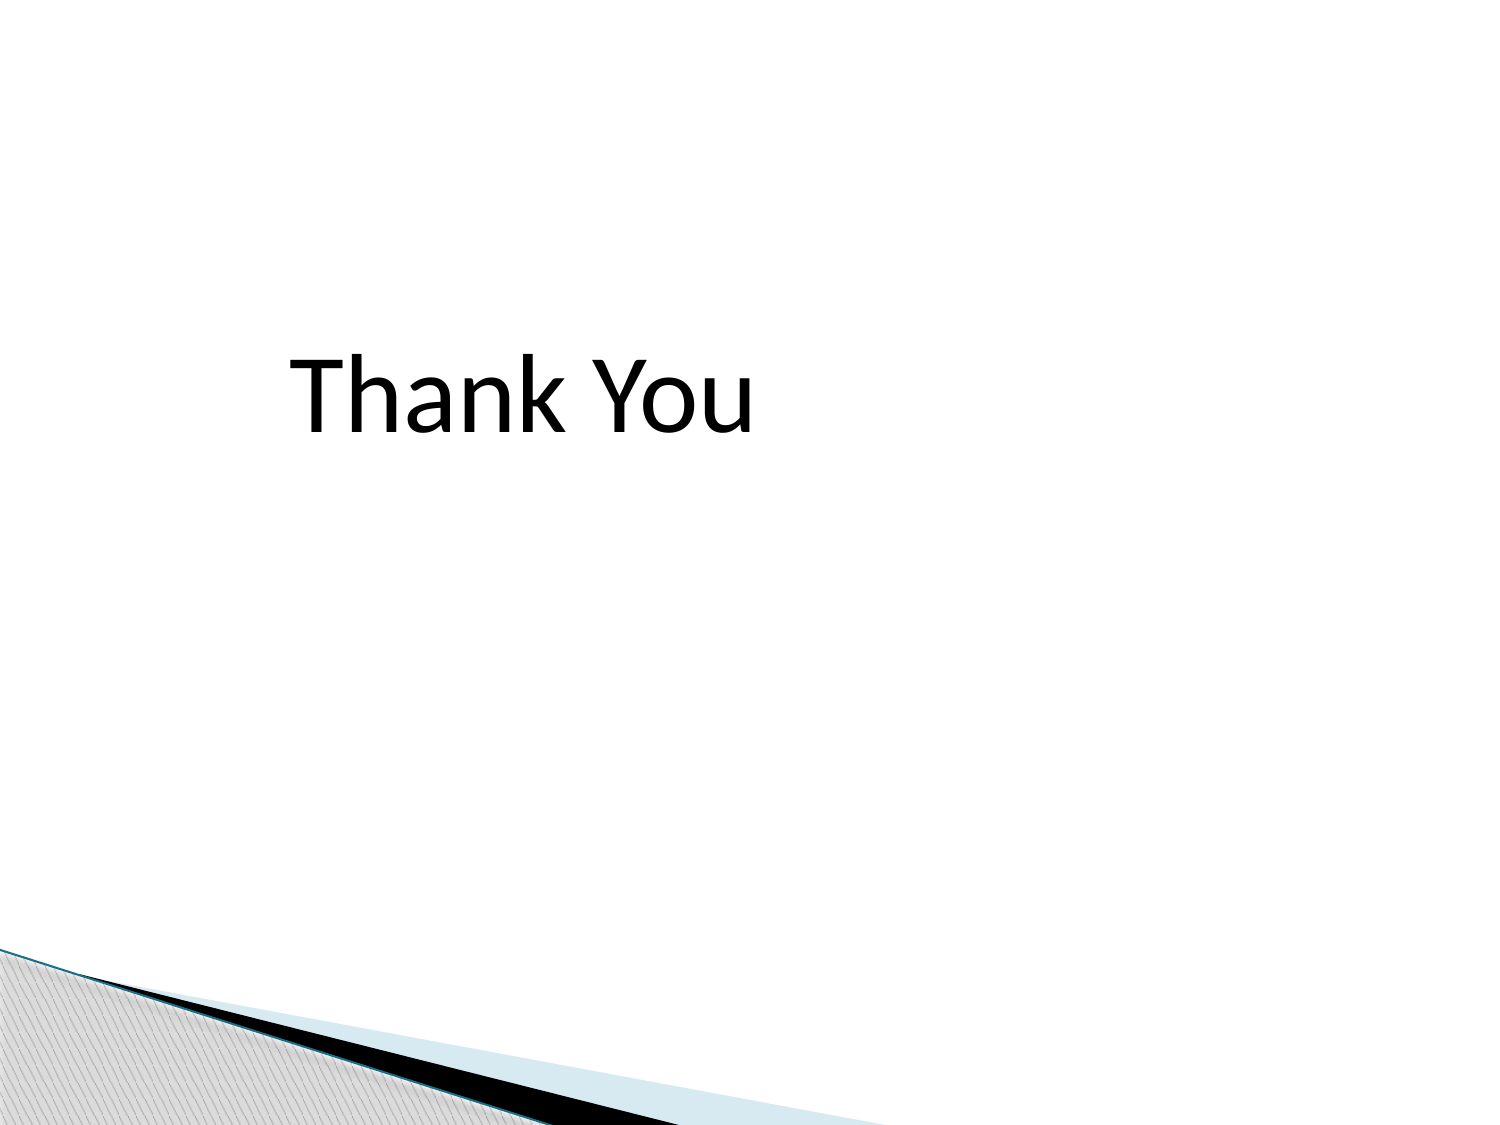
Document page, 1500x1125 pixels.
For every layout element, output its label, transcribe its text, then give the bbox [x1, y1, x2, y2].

text_box Thank You [275, 312, 1138, 463]
